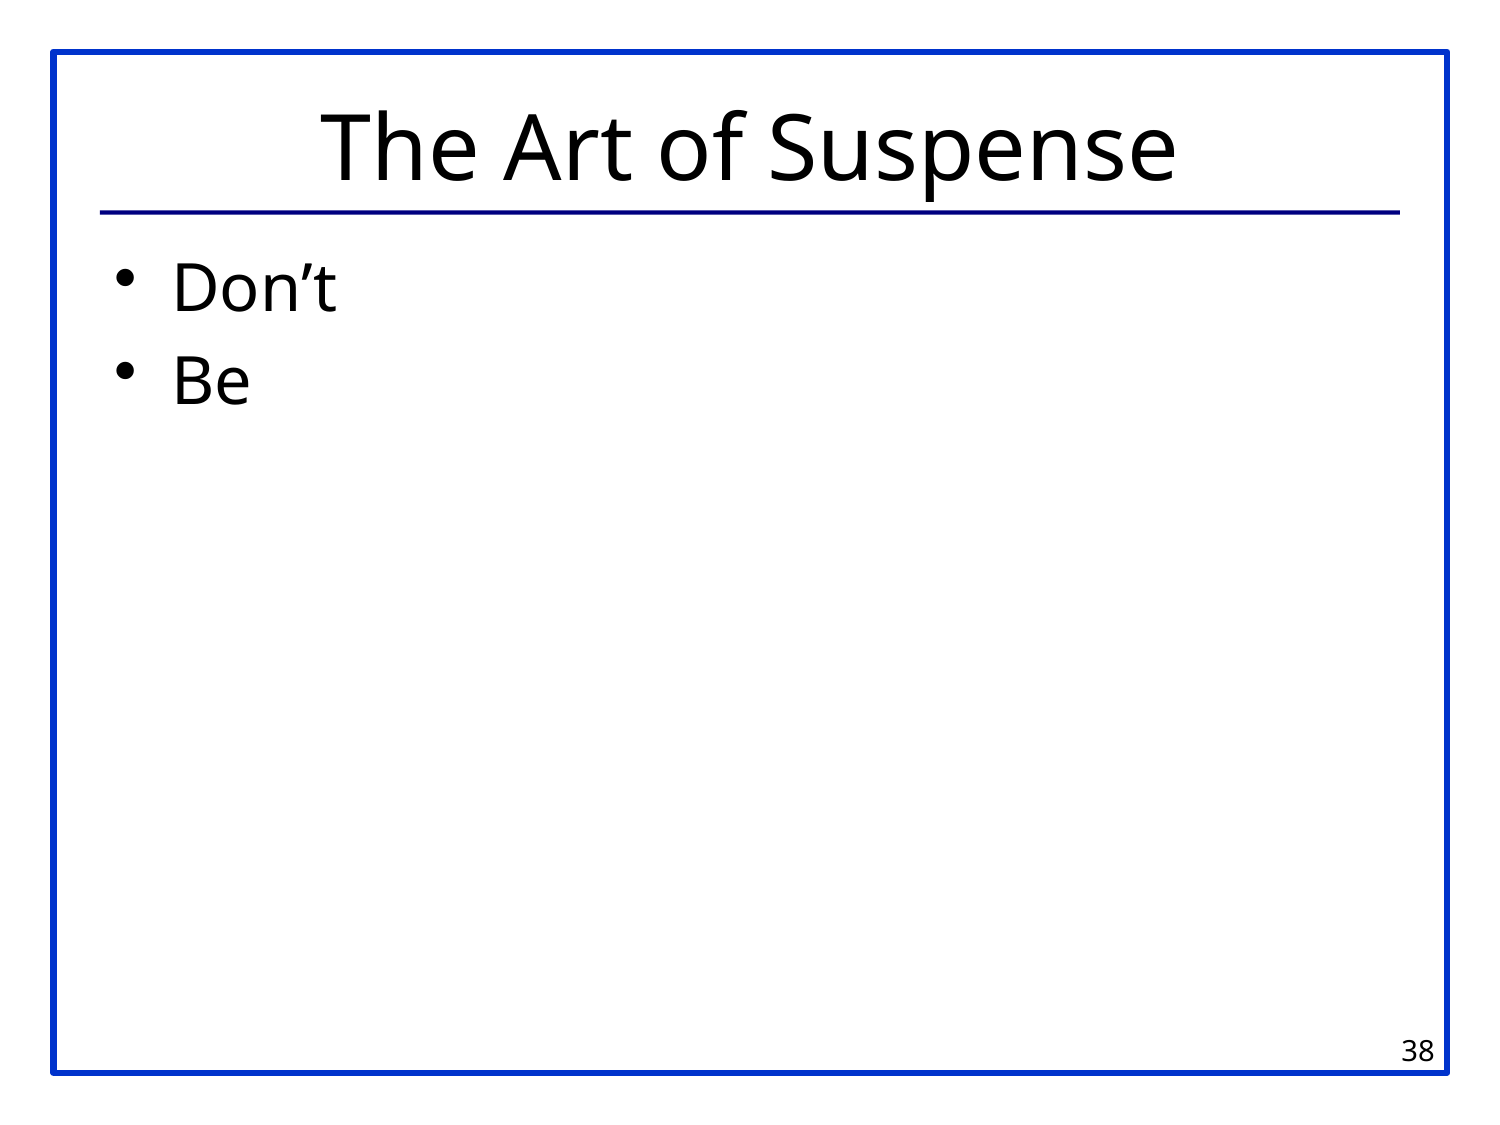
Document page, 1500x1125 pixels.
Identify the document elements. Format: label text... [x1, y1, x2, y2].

title The Art of Suspense [99, 50, 1400, 237]
slide_number 38 [1137, 1025, 1450, 1100]
list Don’t Be [99, 237, 1400, 1025]
